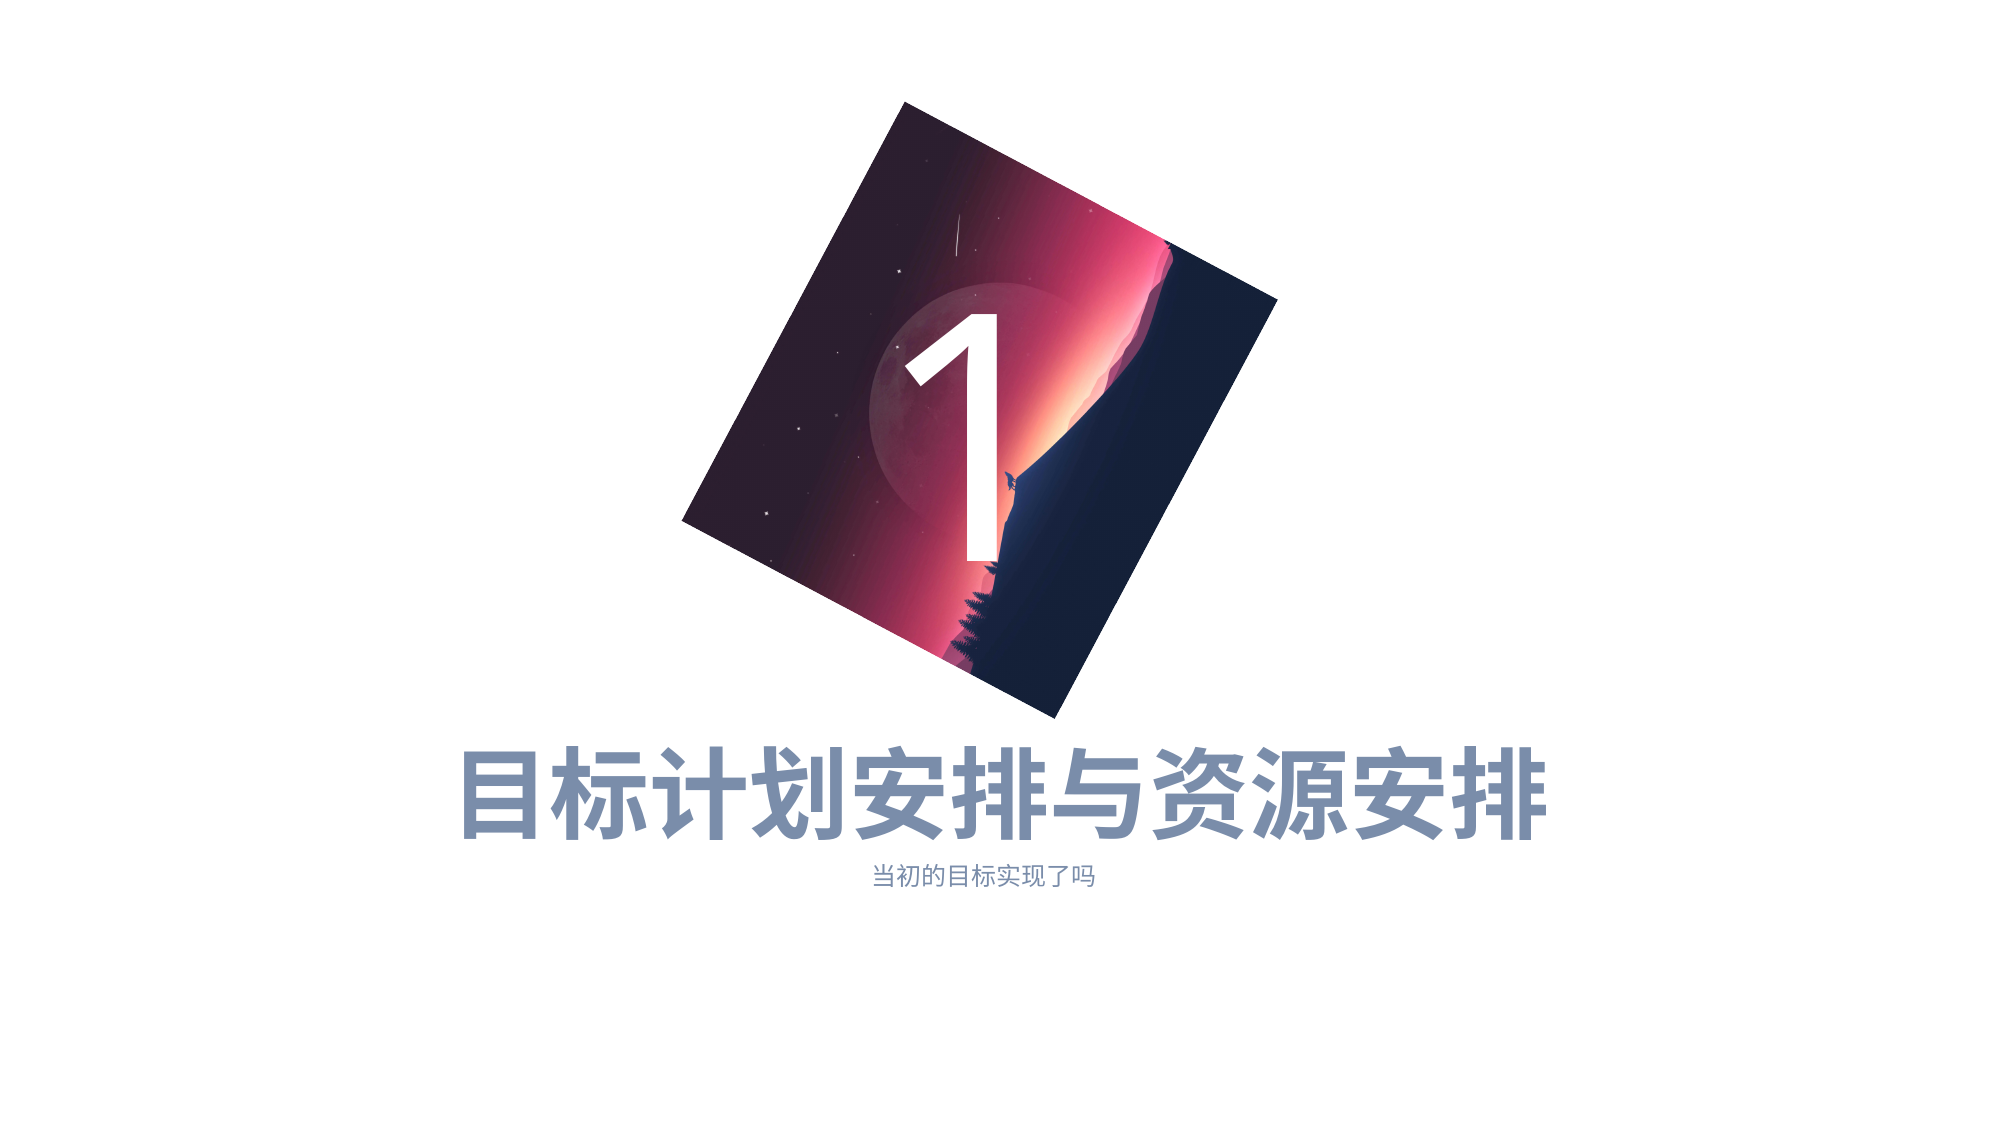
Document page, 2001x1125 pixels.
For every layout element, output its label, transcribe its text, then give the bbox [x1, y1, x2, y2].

picture [683, 103, 1278, 623]
text_box 1 [841, 621, 1106, 631]
text_box 当初的目标实现了吗 [800, 852, 1168, 898]
picture [891, 631, 1102, 718]
text_box 目标计划安排与资源安排 [327, 724, 1673, 860]
